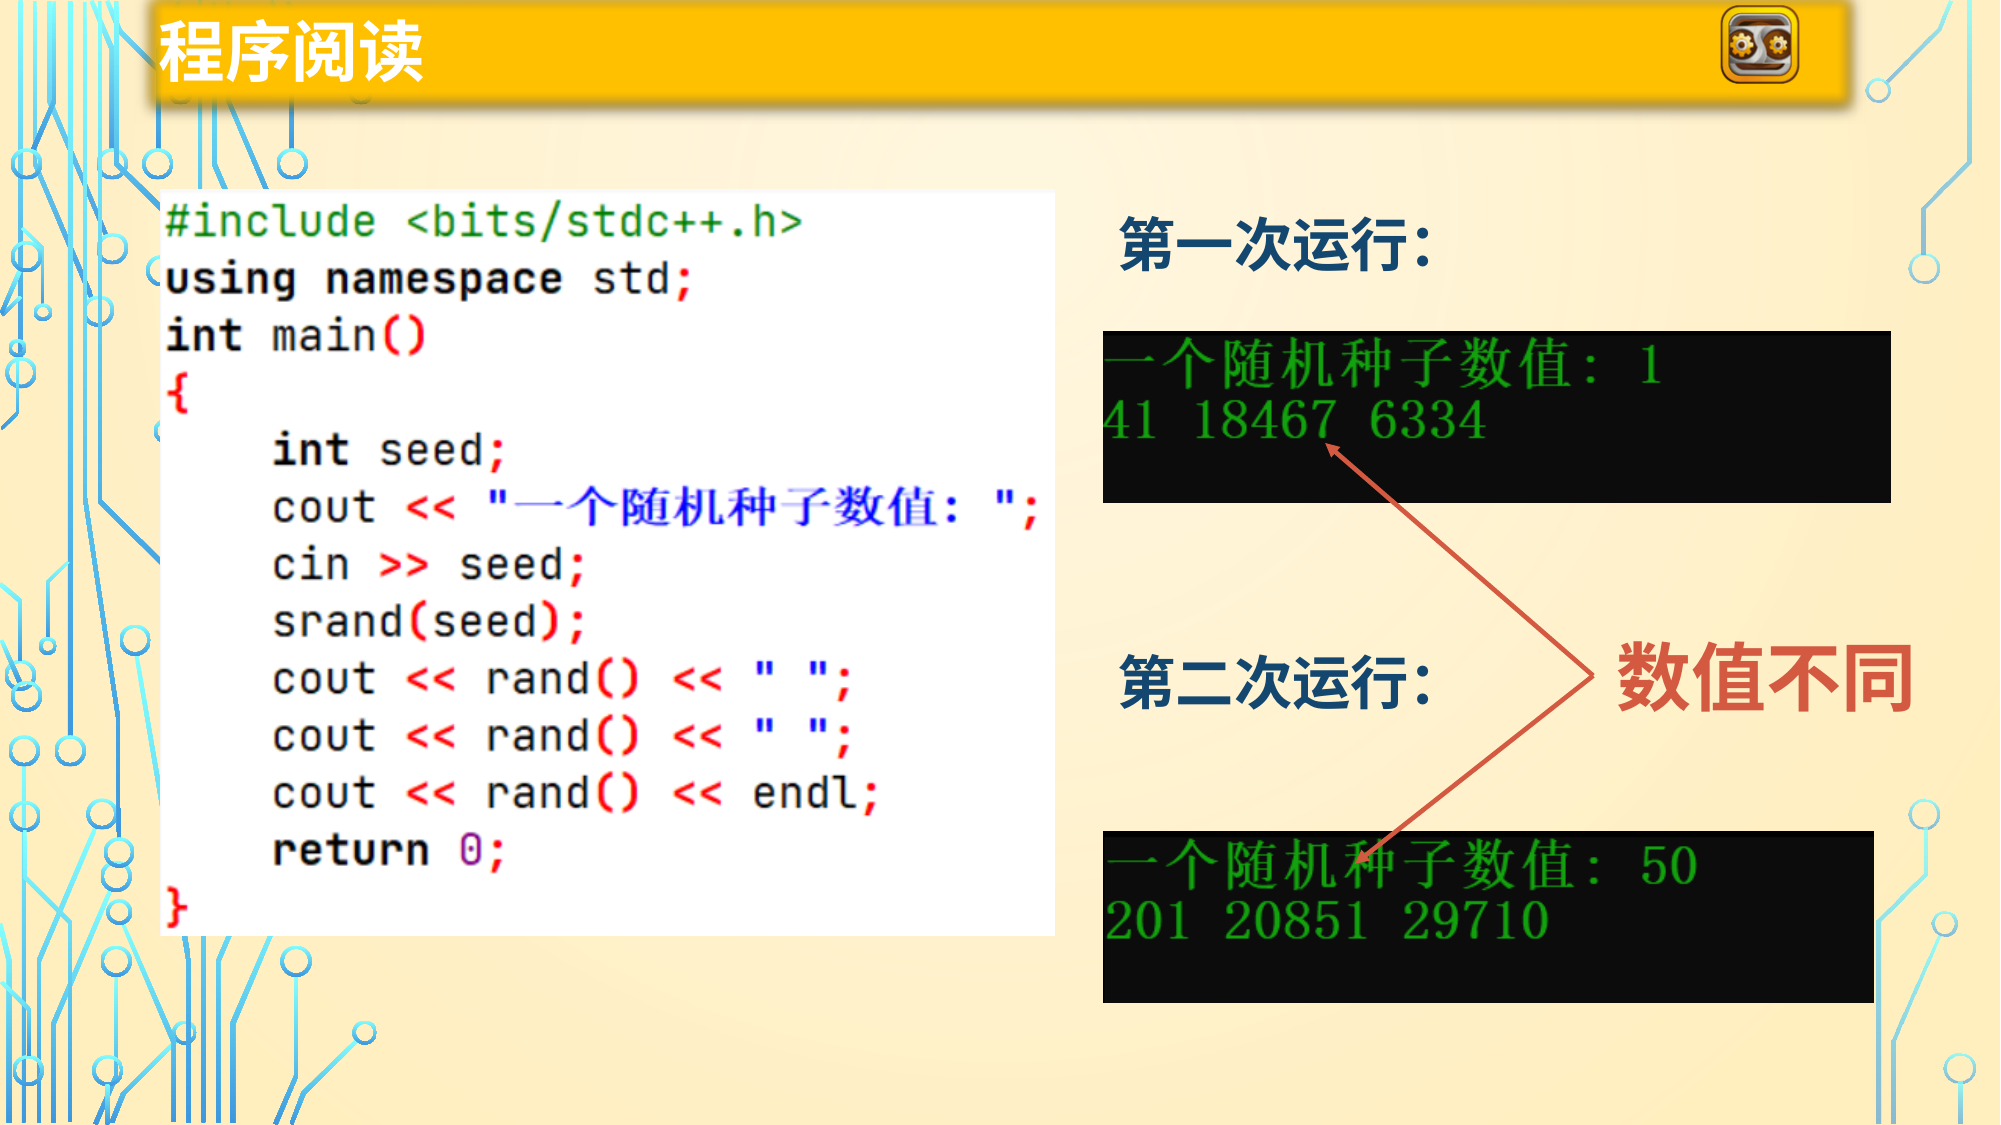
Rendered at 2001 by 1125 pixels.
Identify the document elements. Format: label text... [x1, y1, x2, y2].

text_box 第二次运行： [1103, 639, 1354, 724]
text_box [1354, 675, 1594, 864]
text_box 第一次运行： [1103, 200, 1580, 286]
text_box 数值不同 [1601, 622, 2000, 728]
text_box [1324, 442, 1594, 676]
picture [1102, 331, 1891, 503]
picture [160, 189, 1055, 936]
picture [1102, 830, 1874, 1004]
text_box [143, 0, 1857, 112]
